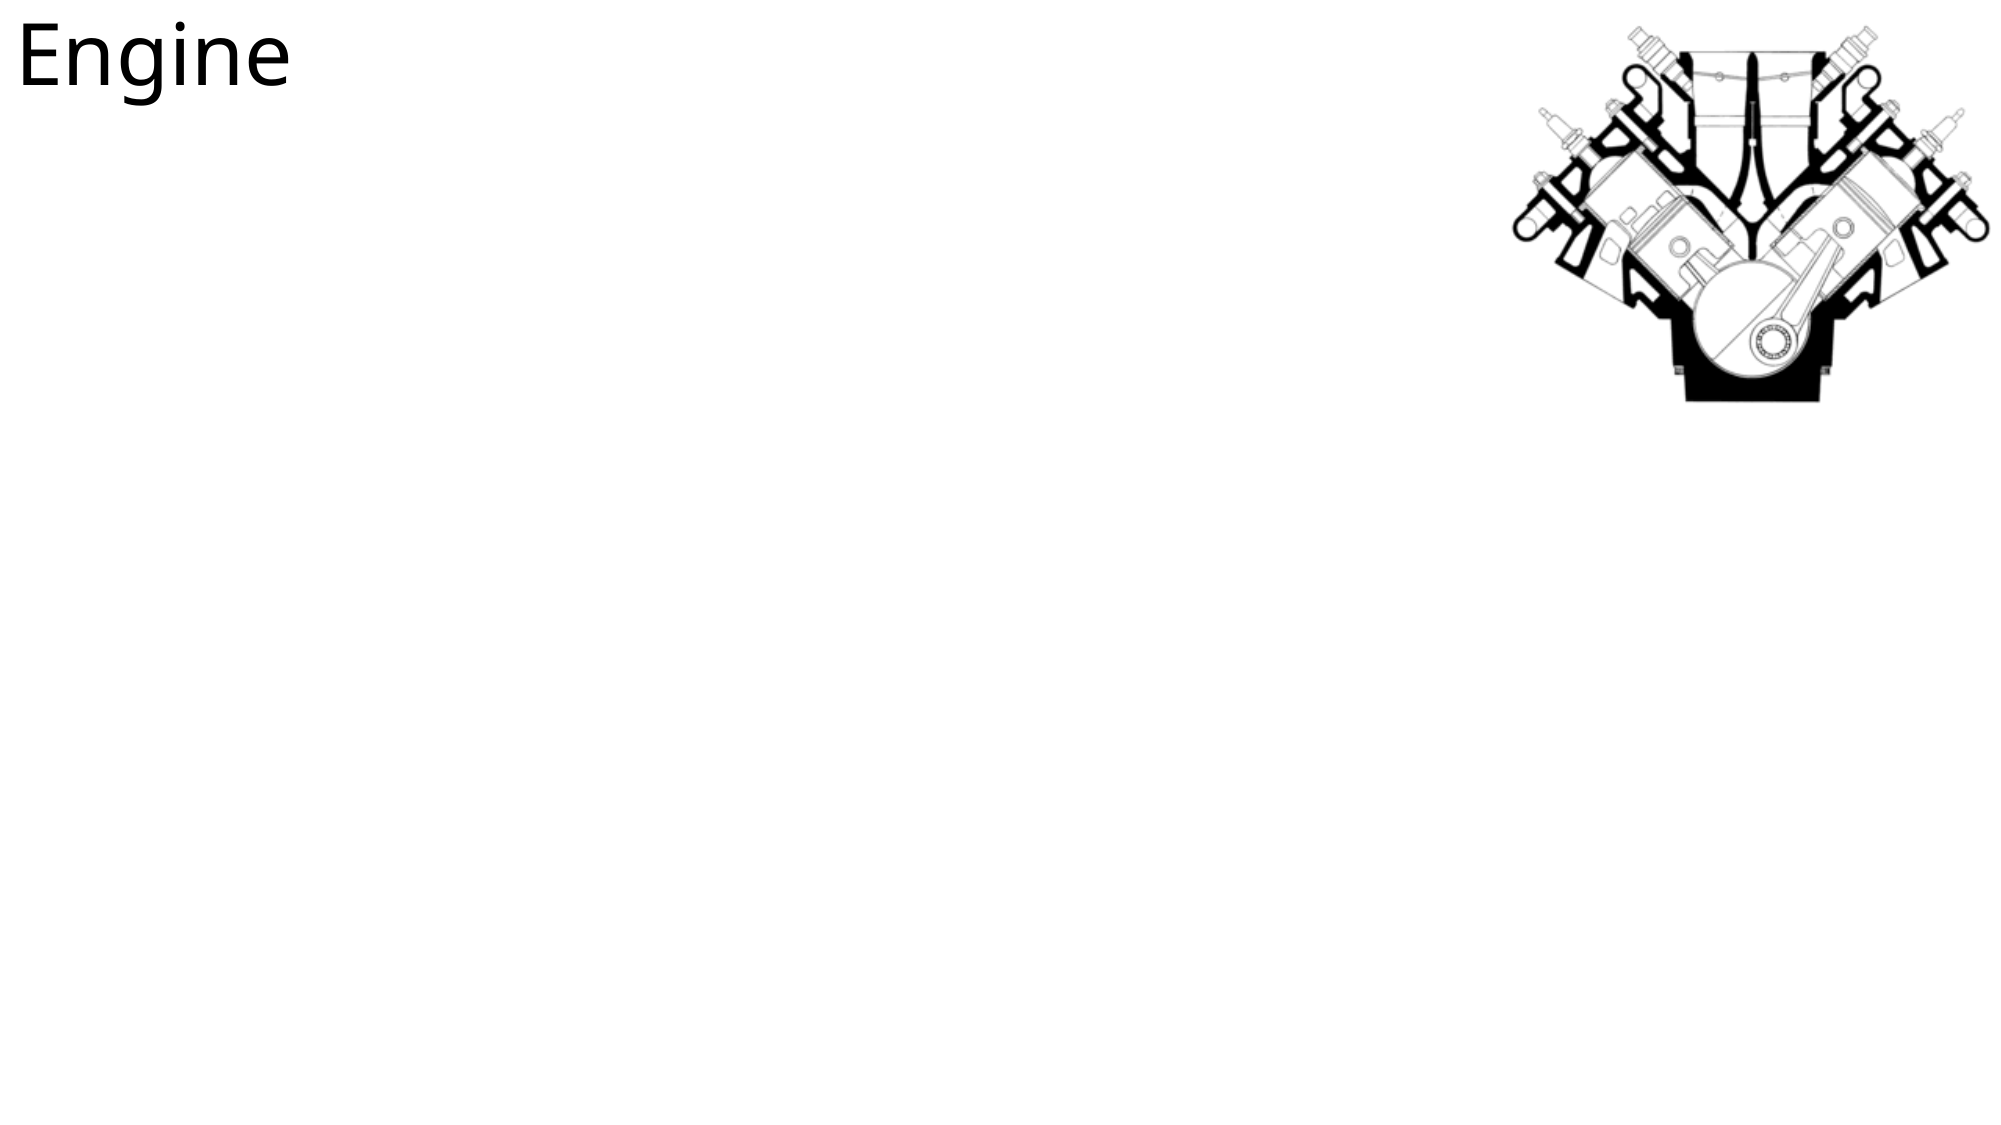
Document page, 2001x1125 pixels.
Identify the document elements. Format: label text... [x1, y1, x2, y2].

title Engine [0, 3, 1510, 112]
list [1510, 3, 2000, 437]
